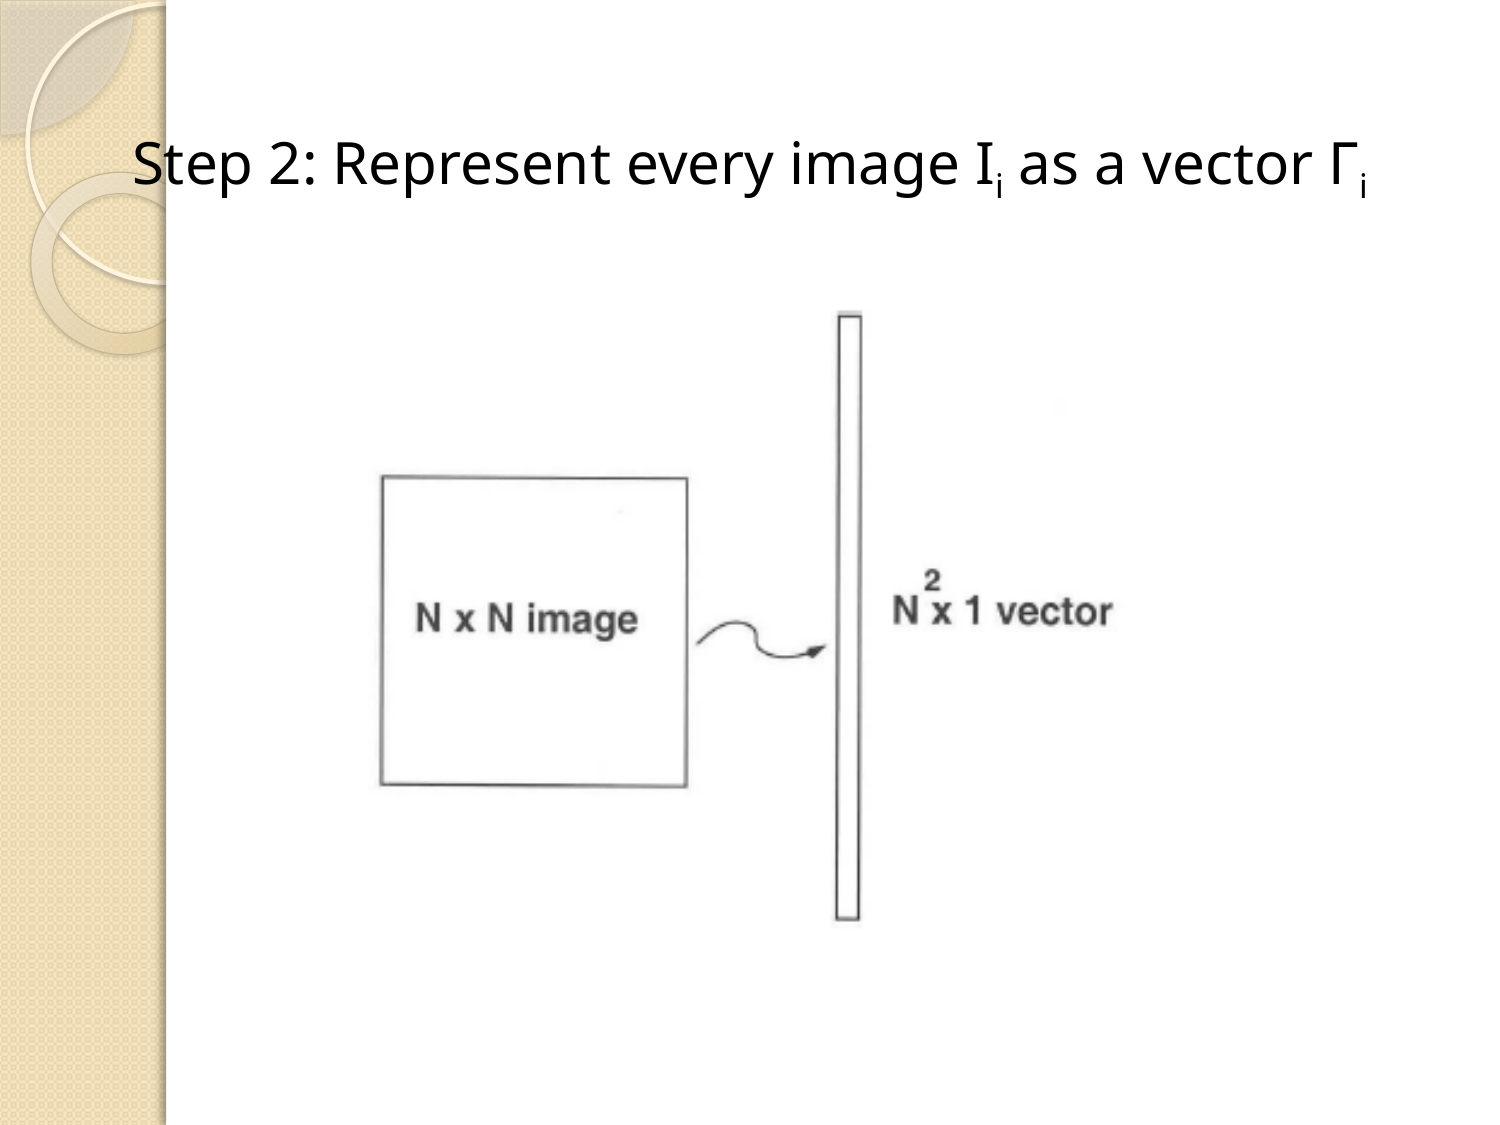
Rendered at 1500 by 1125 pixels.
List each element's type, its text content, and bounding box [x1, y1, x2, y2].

picture [363, 304, 1126, 934]
text_box Step 2: Represent every image Ii as a vector Γi [0, 58, 1500, 403]
